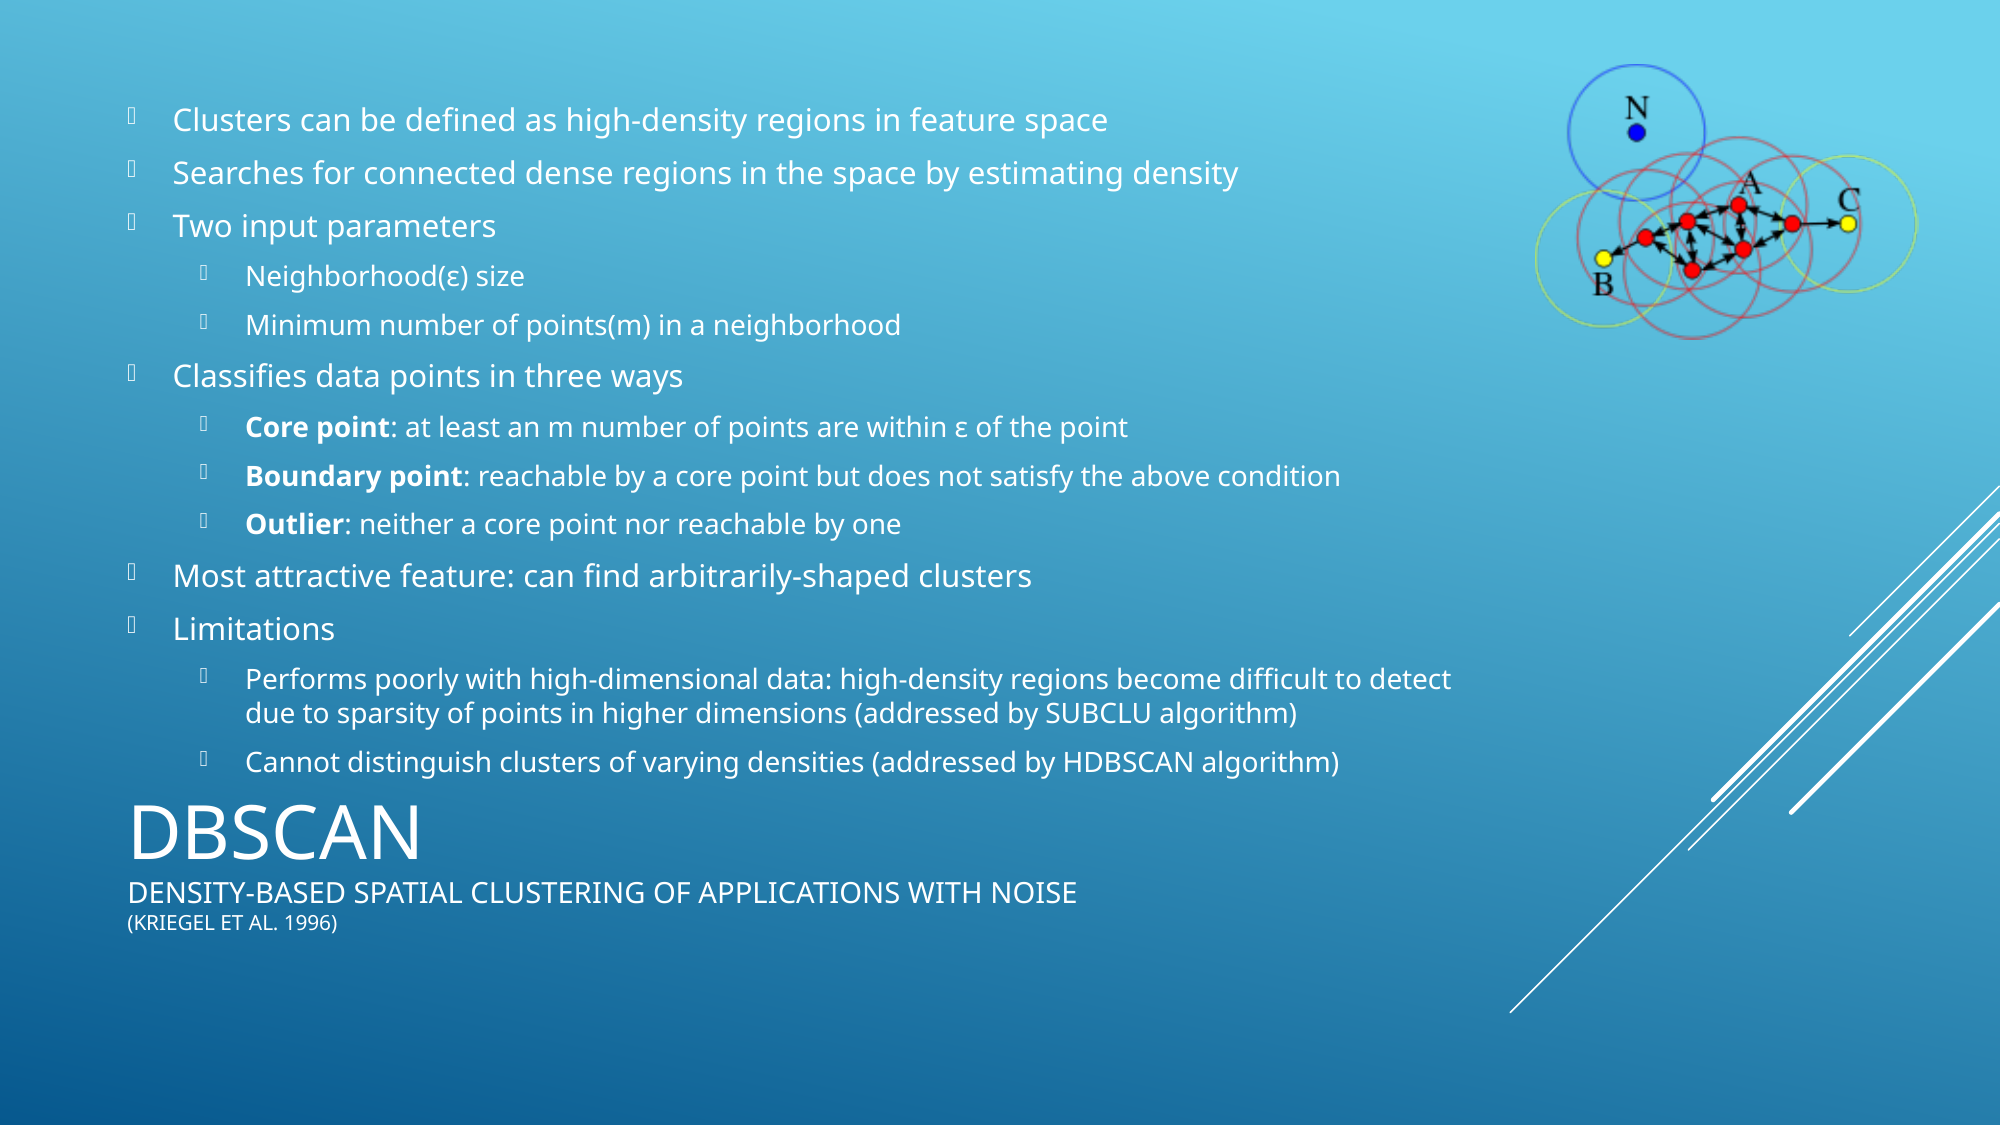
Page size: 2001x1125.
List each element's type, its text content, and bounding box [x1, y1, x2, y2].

picture [1535, 63, 1919, 340]
title DBSCAN Density-based sPatial Clustering of applications with noise (kriegel et al. 1996) [112, 786, 1513, 984]
list Clusters can be defined as high-density regions in feature space Searches for connected dense regions in the space by estimating density Two input parameters Neighborhood(ε) size Minimum number of points(m) in a neighborhood Classifies data points in three ways Core point: at least an m number of points are within ε of the point Boundary point: reachable by a core point but does not satisfy the above condition Outlier: neither a core point nor reachable by one Most attractive feature: can find arbitrarily-shaped clusters Limitations Performs poorly with high-dimensional data: high-density regions become difficult to detect due to sparsity of points in higher dimensions (addressed by SUBCLU algorithm) Cannot distinguish clusters of varying densities (addressed by HDBSCAN algorithm) [112, 92, 1513, 786]
